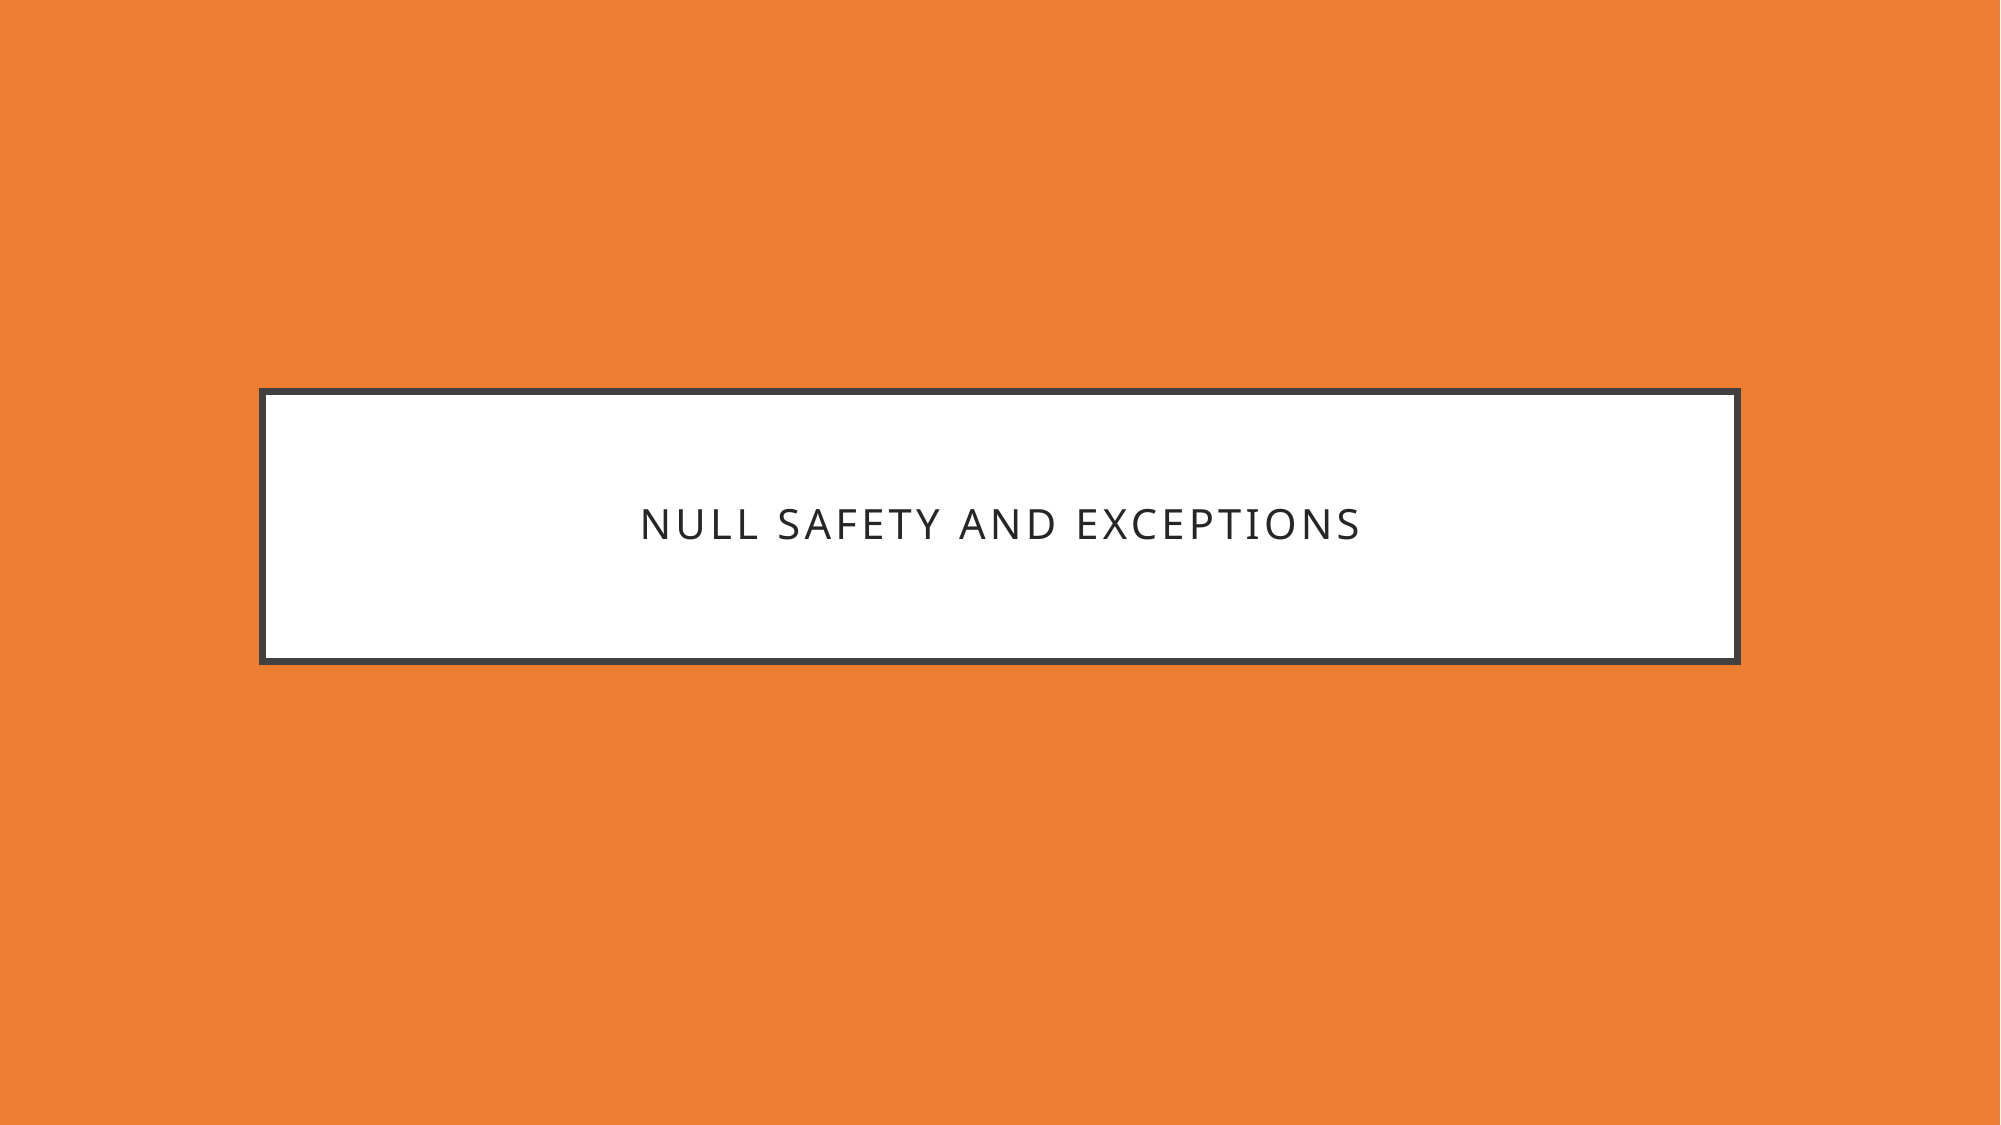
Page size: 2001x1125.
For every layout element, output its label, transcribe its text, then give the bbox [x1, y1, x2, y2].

title Null Safety and Exceptions [259, 388, 1741, 665]
